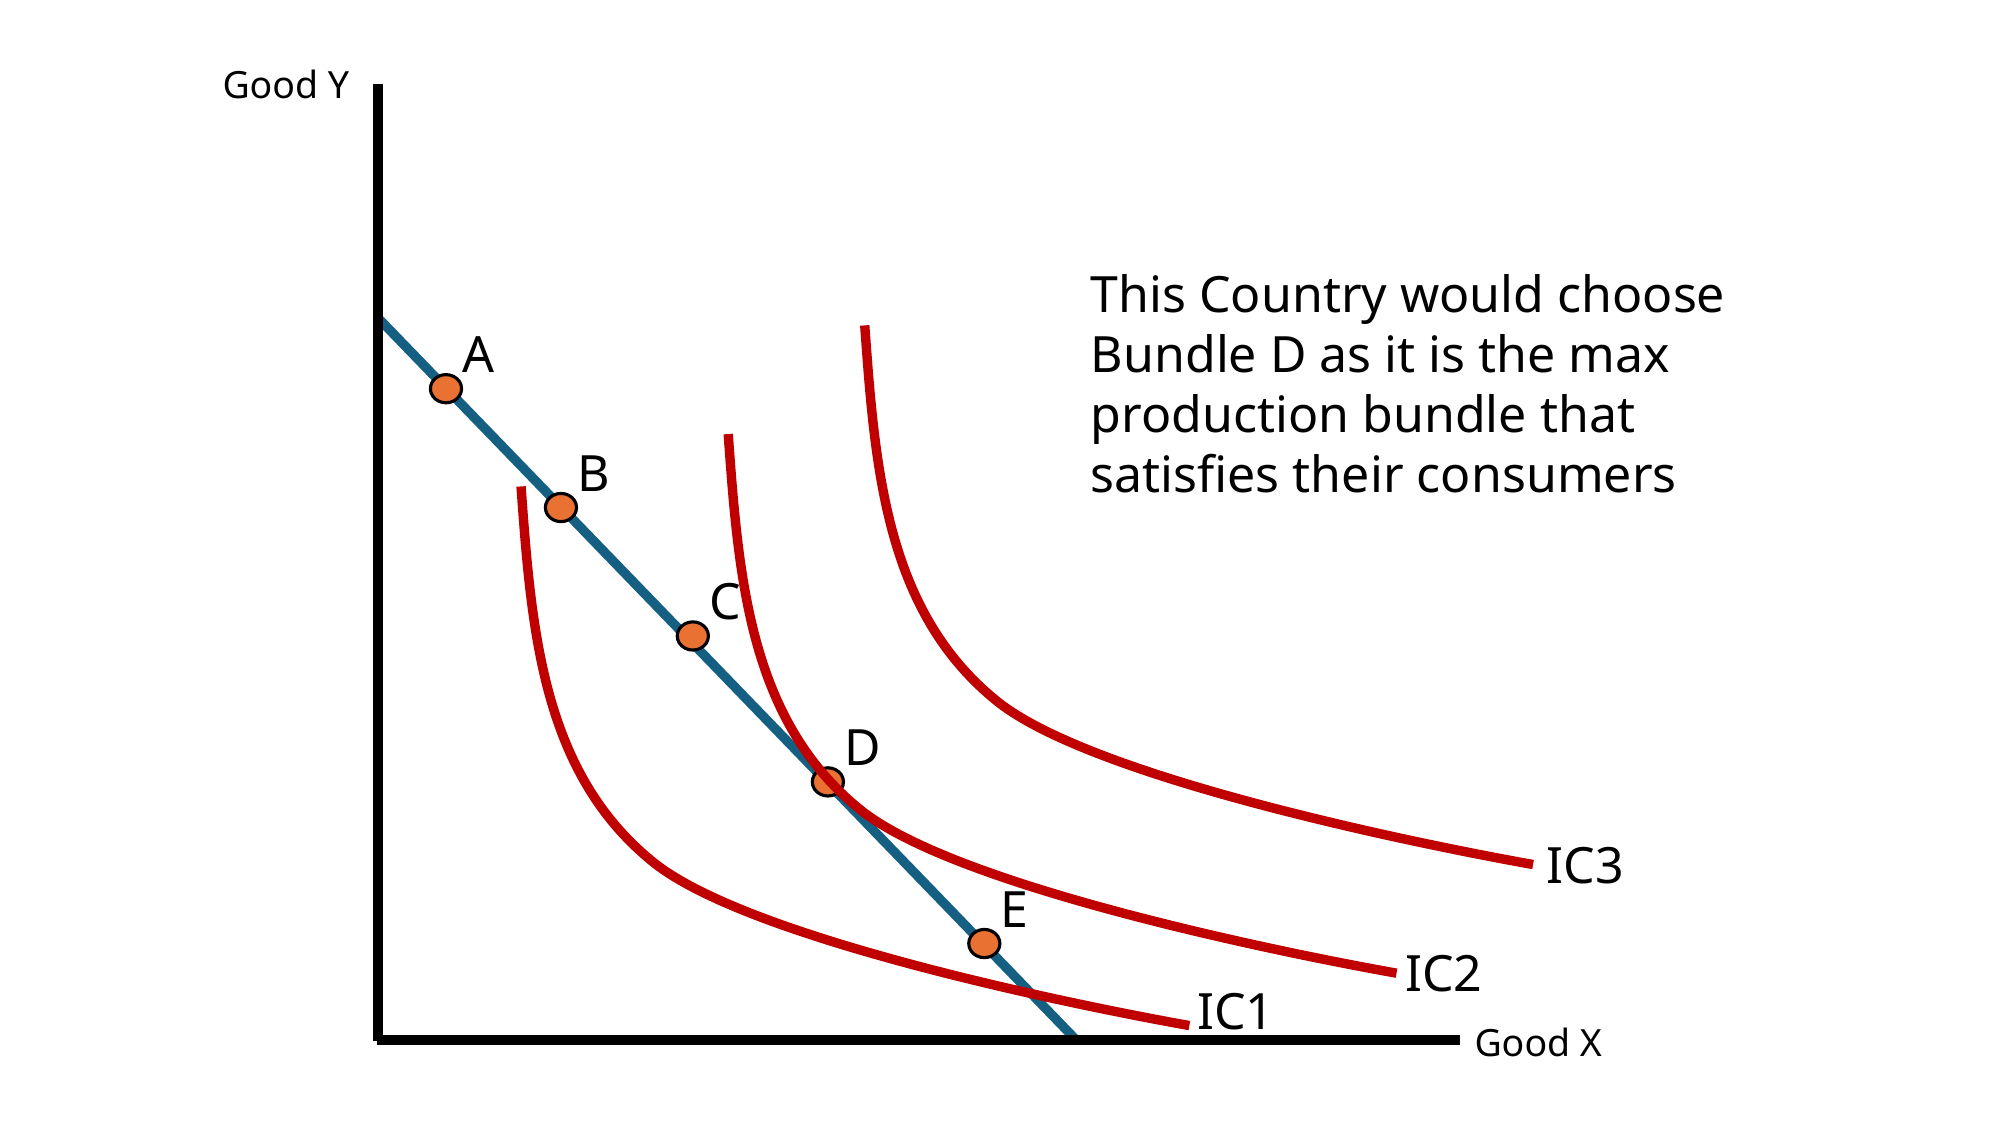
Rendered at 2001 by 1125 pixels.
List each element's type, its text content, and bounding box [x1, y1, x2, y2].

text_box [376, 83, 1461, 1042]
text_box Good Y [207, 53, 377, 113]
text_box This Country would choose Bundle D as it is the max production bundle that satisfies their consumers [1461, 255, 1758, 510]
text_box IC2 [1461, 934, 1511, 1010]
text_box IC3 [1531, 826, 1653, 902]
text_box [1461, 806, 1531, 866]
text_box Good X [1459, 1011, 1630, 1071]
text_box IC1 [1182, 1042, 1303, 1048]
